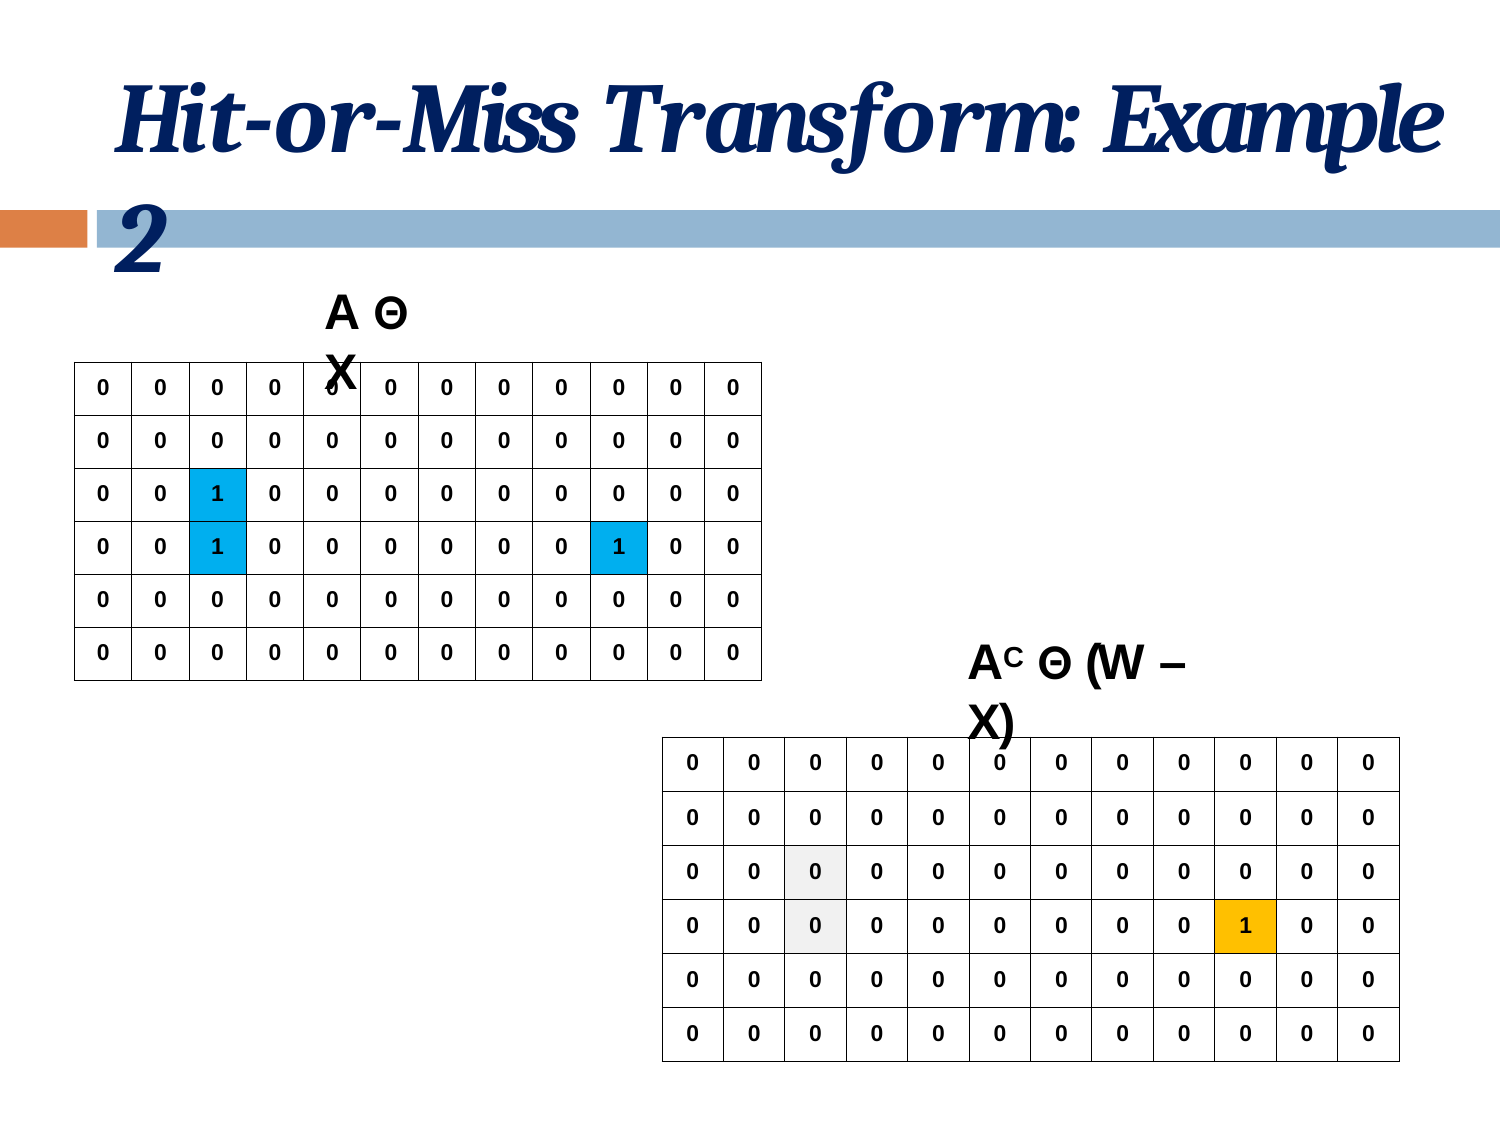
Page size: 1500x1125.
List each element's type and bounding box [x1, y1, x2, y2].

table_cell [785, 846, 846, 899]
table_cell [75, 628, 131, 680]
table_cell [648, 628, 704, 680]
table_cell [304, 575, 360, 627]
table_header [908, 738, 969, 791]
table_cell [1338, 954, 1399, 1007]
table_cell [908, 900, 969, 953]
table_cell [361, 628, 418, 680]
table_cell [1031, 792, 1091, 845]
table_cell [361, 416, 418, 468]
table_cell [1092, 1008, 1153, 1061]
table_cell [1277, 792, 1337, 845]
table_cell [247, 575, 303, 627]
table_cell [970, 1008, 1030, 1061]
table_header [591, 363, 647, 415]
table_cell [1215, 954, 1276, 1007]
table_cell [533, 628, 590, 680]
table_cell [970, 954, 1030, 1007]
table_cell [847, 954, 907, 1007]
table_cell [705, 575, 761, 627]
table_cell [304, 469, 360, 521]
table_cell [419, 575, 475, 627]
table_cell [705, 628, 761, 680]
table_cell [419, 416, 475, 468]
table_cell [1338, 900, 1399, 953]
table_cell [705, 416, 761, 468]
table_header [1154, 750, 1214, 791]
table_cell [476, 628, 532, 680]
table_cell [847, 846, 907, 899]
table_cell [663, 792, 723, 845]
table_header [75, 363, 131, 415]
table_cell [1154, 846, 1214, 899]
table_cell [304, 416, 360, 468]
table_header [1277, 738, 1337, 791]
table_header [247, 363, 303, 415]
table_cell [533, 469, 590, 521]
table_cell [247, 416, 303, 468]
table_header [304, 363, 360, 415]
table_cell [1031, 1008, 1091, 1061]
table_header [476, 363, 532, 415]
text_box [322, 277, 453, 400]
table_cell [1031, 846, 1091, 899]
table_cell [908, 846, 969, 899]
table_cell [648, 416, 704, 468]
table_cell [361, 575, 418, 627]
table_cell [476, 469, 532, 521]
table_cell [724, 1008, 784, 1061]
table_cell [970, 792, 1030, 845]
table_header [190, 363, 246, 415]
table_cell [648, 575, 704, 627]
table_cell [75, 522, 131, 574]
table_header [724, 738, 784, 791]
table_cell [908, 954, 969, 1007]
table_header [847, 738, 907, 791]
table_cell [476, 522, 532, 574]
table_cell [1154, 792, 1214, 845]
table_cell [1092, 846, 1153, 899]
table_header [533, 363, 590, 415]
table_cell [419, 522, 475, 574]
table_cell [1338, 792, 1399, 845]
table_cell [663, 900, 723, 953]
table_header [1338, 738, 1399, 791]
table_header [648, 363, 704, 415]
table_cell [1215, 900, 1276, 953]
table_cell [1092, 954, 1153, 1007]
table_cell [533, 575, 590, 627]
table_cell [1154, 954, 1214, 1007]
table_cell [847, 900, 907, 953]
table_cell [190, 522, 246, 574]
table_cell [663, 954, 723, 1007]
table_header [1215, 738, 1276, 791]
table_cell [476, 416, 532, 468]
table_cell [304, 522, 360, 574]
table_cell [75, 416, 131, 468]
table_header [785, 738, 846, 791]
table_cell [847, 1008, 907, 1061]
table_cell [724, 792, 784, 845]
table_cell [1092, 900, 1153, 953]
table_cell [648, 469, 704, 521]
table_cell [247, 522, 303, 574]
table_cell [361, 469, 418, 521]
table_cell [1277, 846, 1337, 899]
table_cell [75, 575, 131, 627]
table_header [970, 750, 1030, 791]
table_cell [663, 1008, 723, 1061]
table_cell [785, 900, 846, 953]
table_cell [132, 575, 189, 627]
table_header [1031, 750, 1091, 791]
table_cell [970, 900, 1030, 953]
table_cell [75, 469, 131, 521]
table_cell [591, 628, 647, 680]
table_header [705, 363, 761, 415]
table_cell [785, 792, 846, 845]
table_cell [970, 846, 1030, 899]
table_header [361, 400, 418, 415]
table_cell [132, 628, 189, 680]
table_cell [847, 792, 907, 845]
table_cell [591, 522, 647, 574]
table_cell [1092, 792, 1153, 845]
table_header [663, 738, 723, 791]
text_box [960, 627, 1240, 750]
table_cell [1277, 1008, 1337, 1061]
table_cell [591, 469, 647, 521]
table_cell [1277, 954, 1337, 1007]
title [99, 50, 1475, 293]
table_header [132, 363, 189, 415]
table_cell [908, 792, 969, 845]
table_cell [1215, 1008, 1276, 1061]
table_cell [132, 416, 189, 468]
table_cell [724, 846, 784, 899]
table_header [1092, 750, 1153, 791]
table_cell [648, 522, 704, 574]
table_cell [785, 954, 846, 1007]
table_cell [591, 416, 647, 468]
table_cell [419, 469, 475, 521]
table_cell [1031, 900, 1091, 953]
table_cell [1031, 954, 1091, 1007]
table_cell [705, 469, 761, 521]
table_cell [419, 628, 475, 680]
table_cell [1215, 846, 1276, 899]
table_cell [247, 628, 303, 680]
table_cell [190, 469, 246, 521]
table_cell [190, 575, 246, 627]
table_cell [785, 1008, 846, 1061]
table_cell [1277, 900, 1337, 953]
table_cell [663, 846, 723, 899]
table_cell [724, 954, 784, 1007]
table_cell [247, 469, 303, 521]
table_cell [304, 628, 360, 680]
table_header [419, 363, 475, 415]
table_cell [591, 575, 647, 627]
table_cell [361, 522, 418, 574]
table_cell [1154, 1008, 1214, 1061]
table_cell [1338, 846, 1399, 899]
table_cell [724, 900, 784, 953]
table_cell [132, 469, 189, 521]
table_cell [533, 522, 590, 574]
table_cell [533, 416, 590, 468]
table_cell [705, 522, 761, 574]
table_cell [132, 522, 189, 574]
table_cell [190, 628, 246, 680]
table_cell [1338, 1008, 1399, 1061]
table_cell [1215, 792, 1276, 845]
table_cell [190, 416, 246, 468]
table_cell [908, 1008, 969, 1061]
table_cell [476, 575, 532, 627]
table_cell [1154, 900, 1214, 953]
